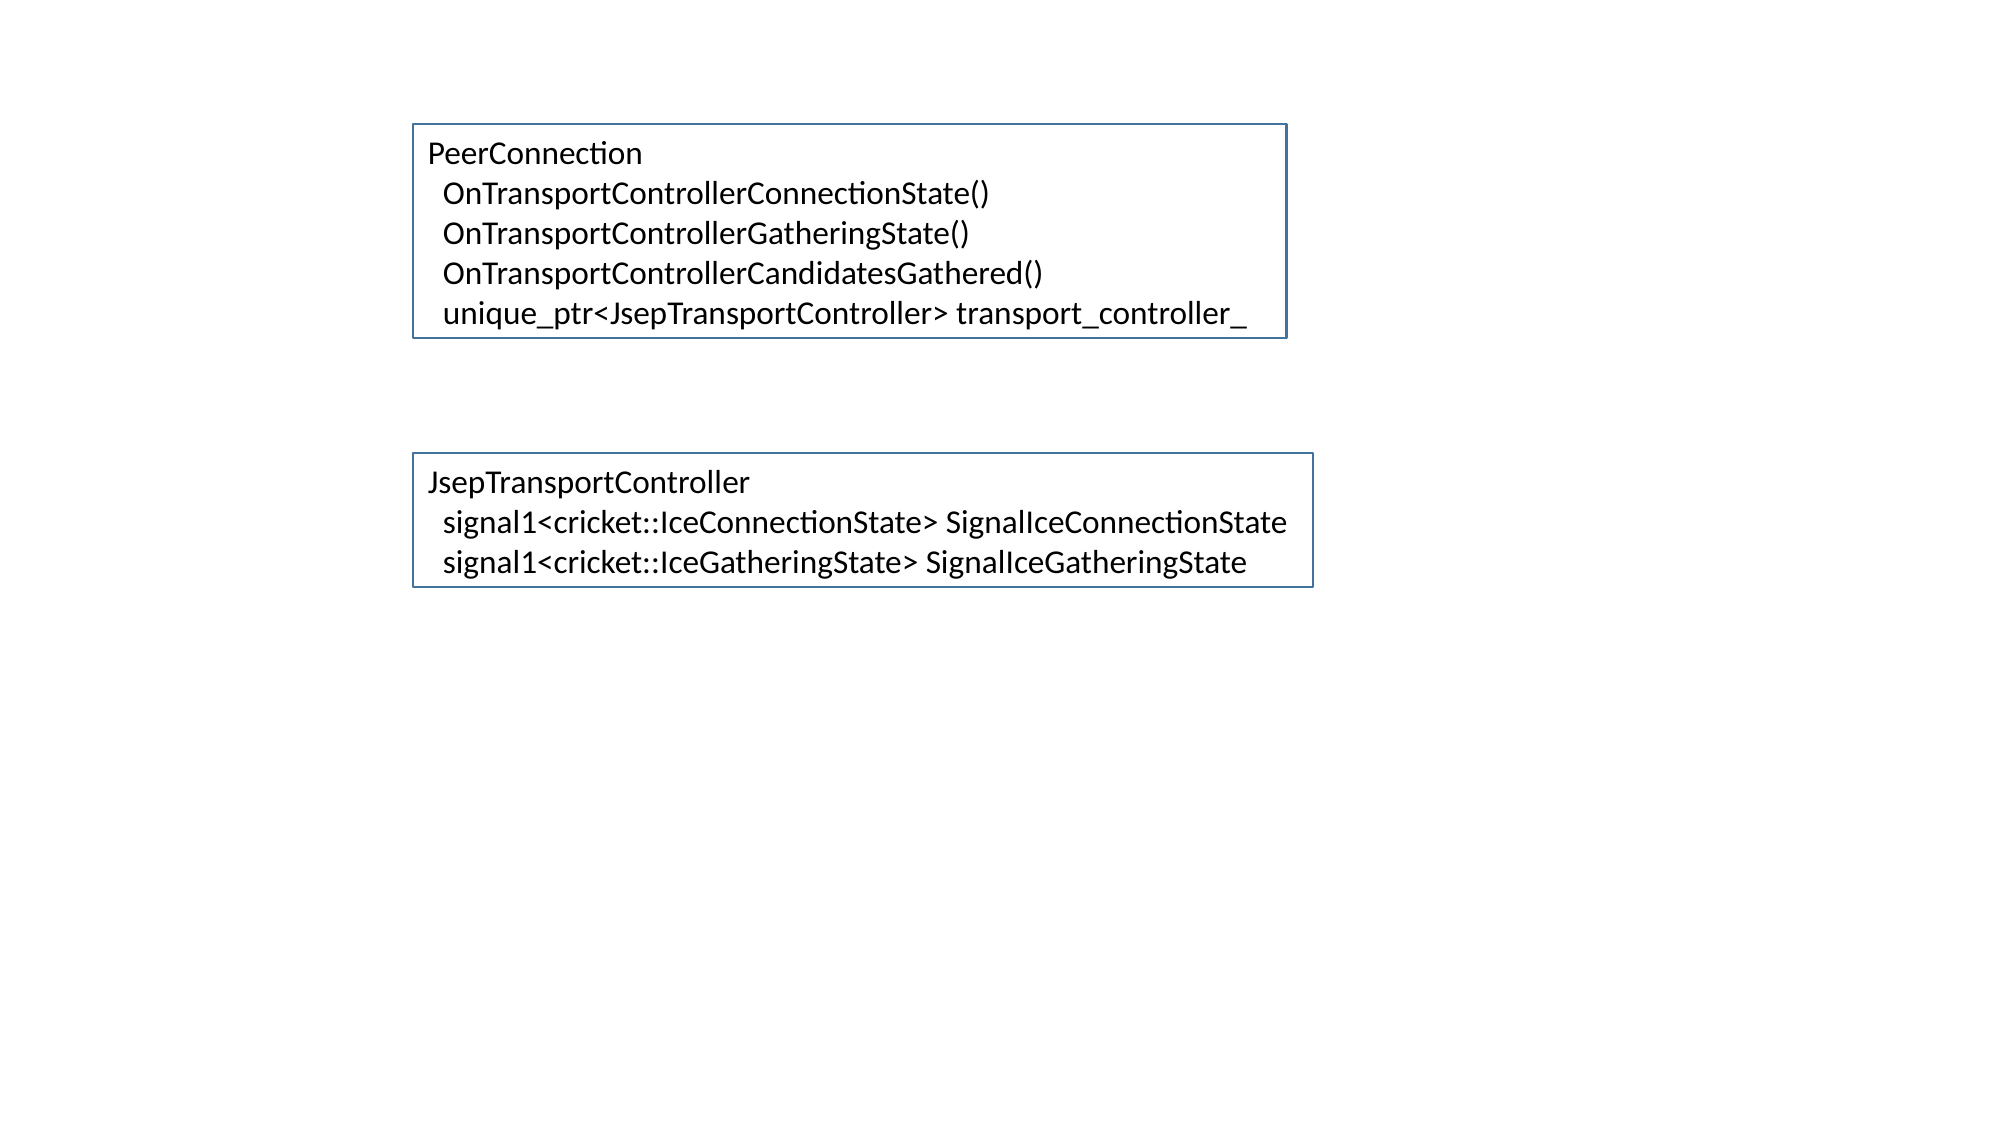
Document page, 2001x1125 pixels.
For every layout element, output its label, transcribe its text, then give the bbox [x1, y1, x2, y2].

text_box JsepTransportController signal1<cricket::IceConnectionState> SignalIceConnectionState signal1<cricket::IceGatheringState> SignalIceGatheringState [413, 452, 1313, 588]
text_box PeerConnection OnTransportControllerConnectionState() OnTransportControllerGatheringState() OnTransportControllerCandidatesGathered() unique_ptr<JsepTransportController> transport_controller_ [413, 124, 1287, 339]
